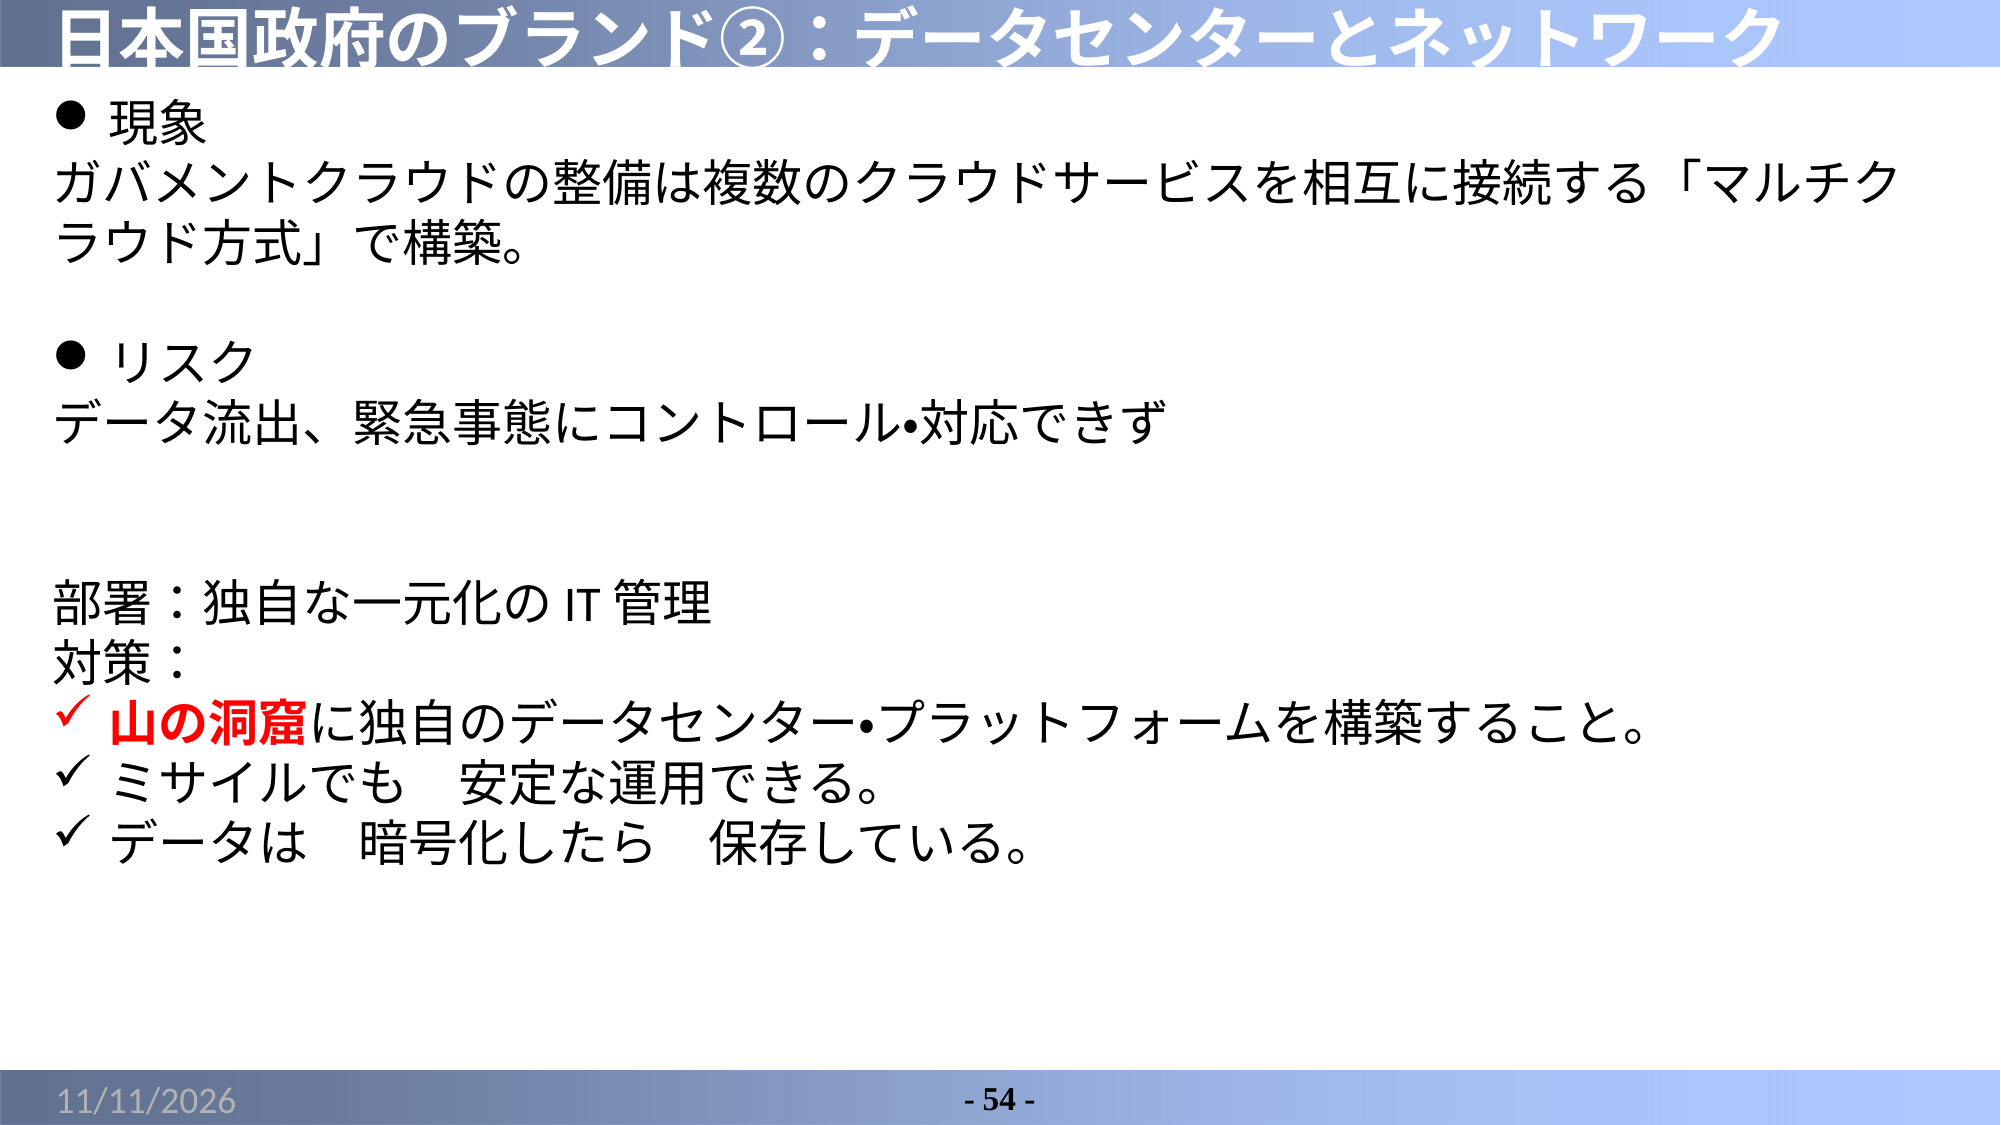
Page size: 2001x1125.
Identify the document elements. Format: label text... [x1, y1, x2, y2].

list 現象 ガバメントクラウドの整備は複数のクラウドサービスを相互に接続する「マルチクラウド方式」で構築。 リスク データ流出、緊急事態にコントロール・対応できず 部署：独自な一元化のIT管理 対策： 山の洞窟に独自のデータセンター・プラットフォームを構築すること。 ミサイルでも 安定な運用できる。 データは 暗号化したら 保存している。 [52, 91, 1946, 940]
slide_number - 54 - [934, 1078, 1063, 1117]
title 日本国政府のブランド②：データセンターとネットワーク [52, 0, 1946, 78]
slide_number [55, 1076, 516, 1122]
